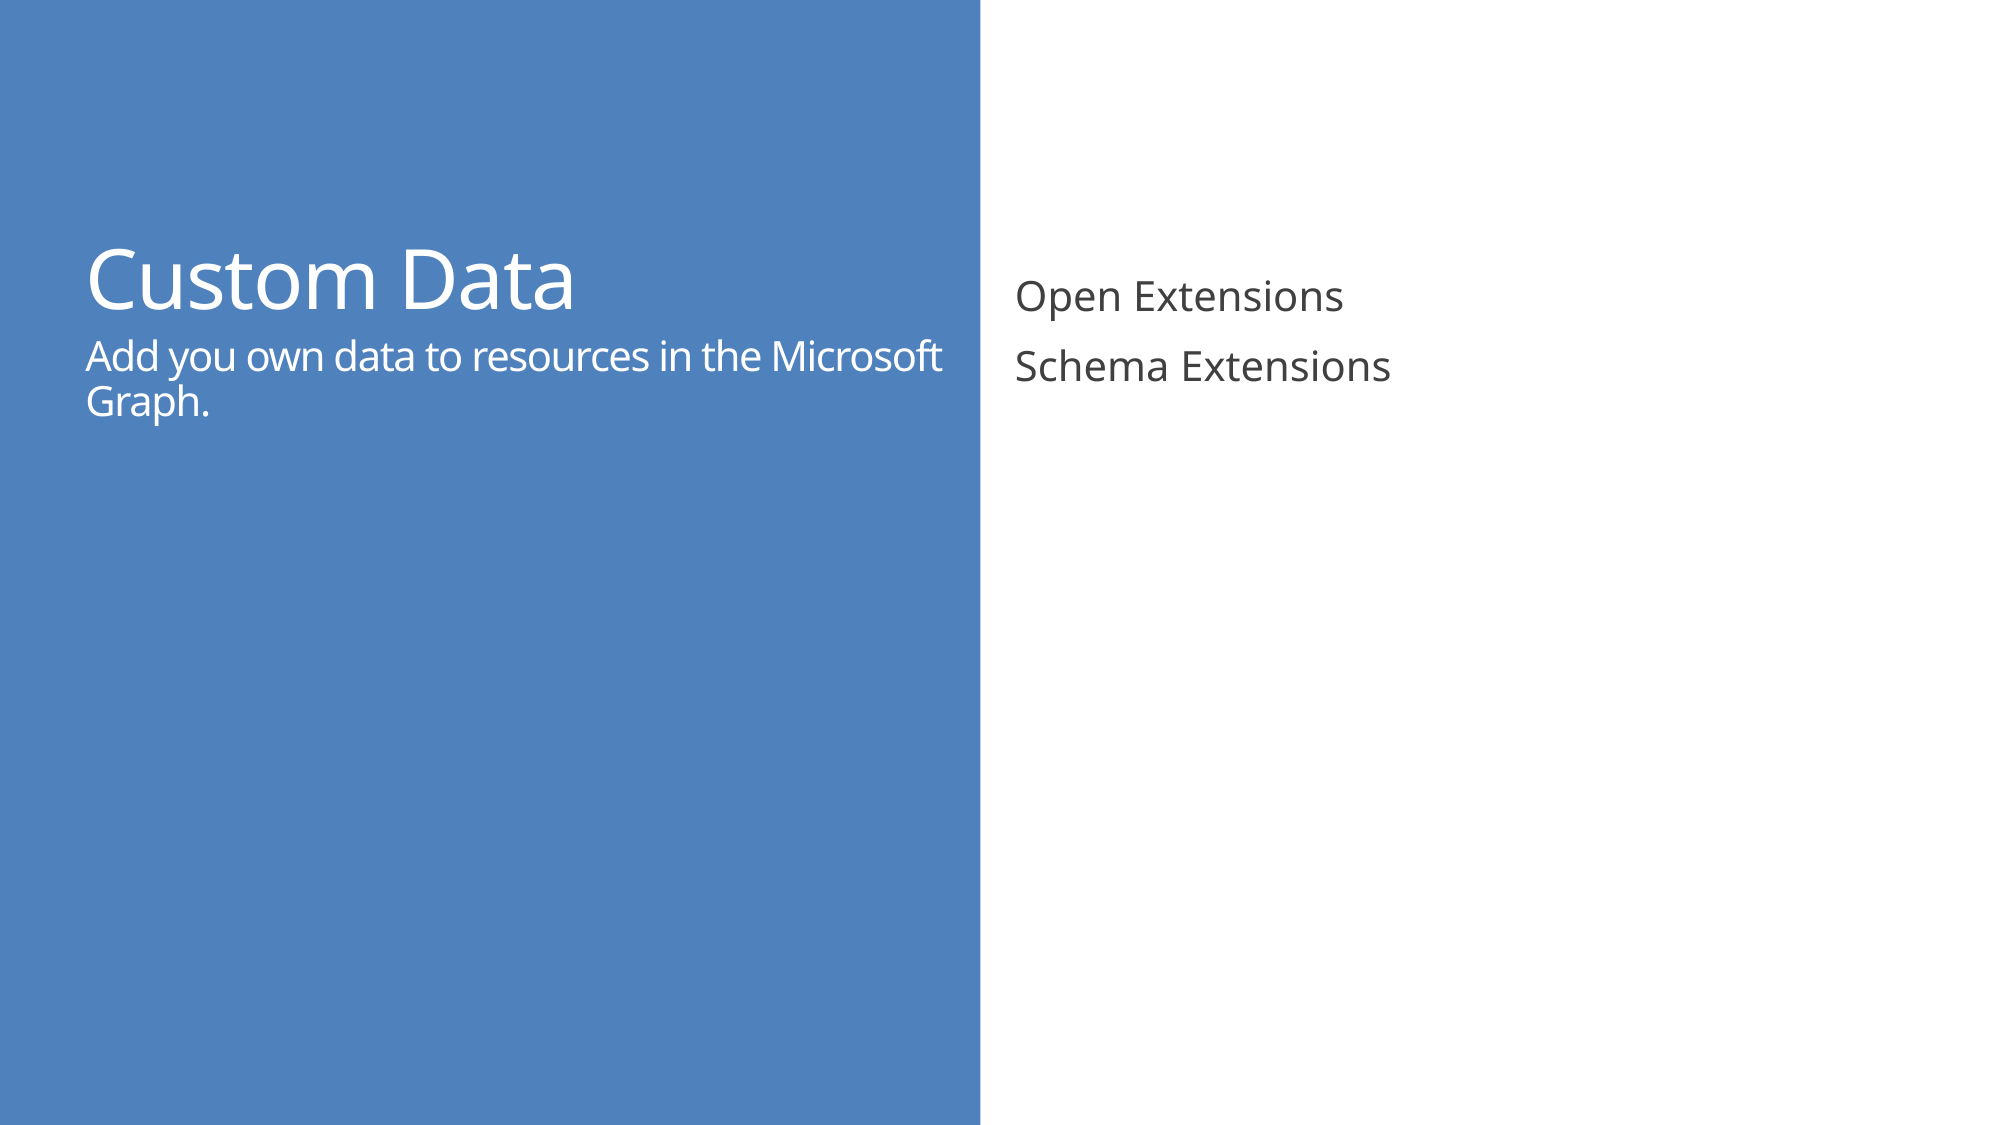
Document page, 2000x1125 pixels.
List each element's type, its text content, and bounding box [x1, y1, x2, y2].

list Open Extensions Schema Extensions [1015, 275, 1915, 331]
list Custom Data Add you own data to resources in the Microsoft Graph. [85, 237, 944, 511]
